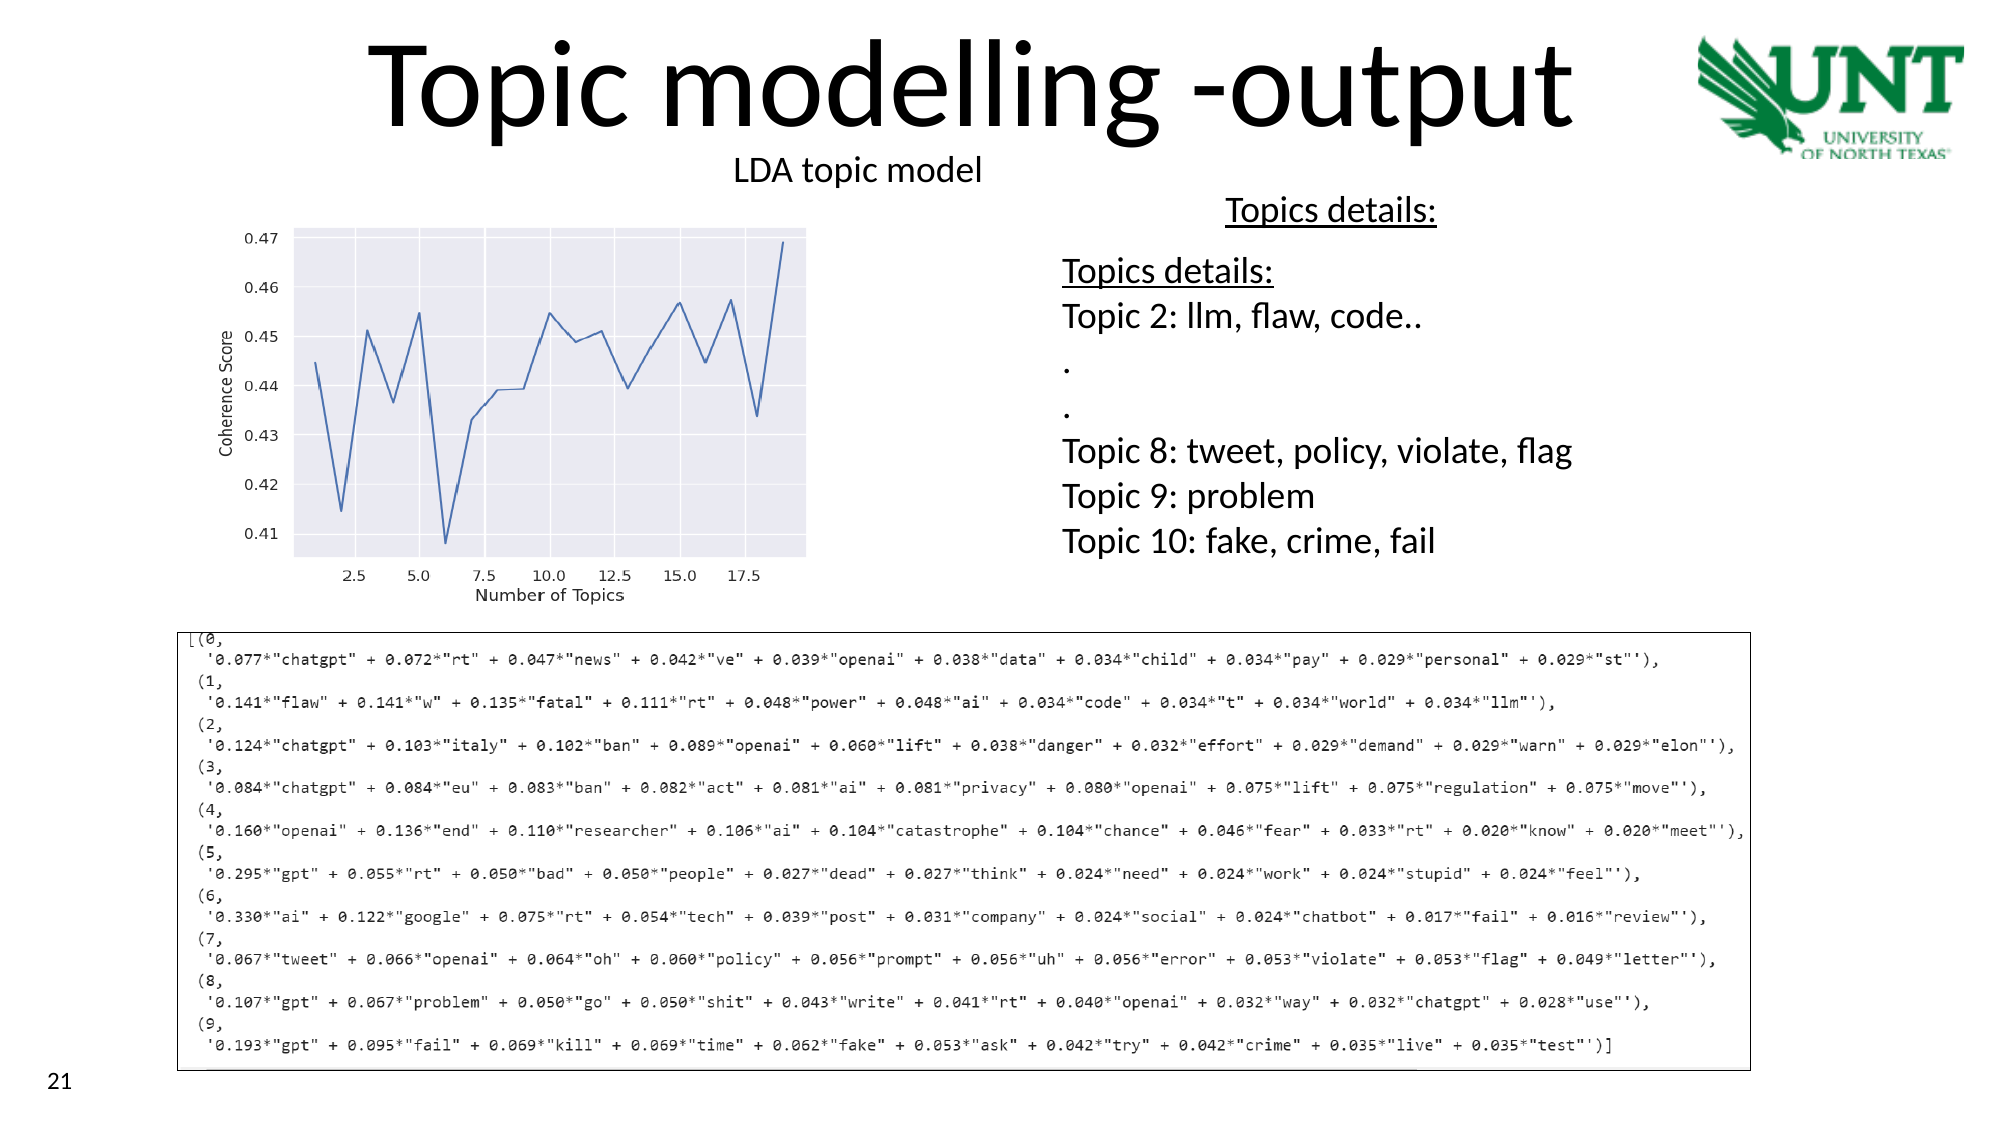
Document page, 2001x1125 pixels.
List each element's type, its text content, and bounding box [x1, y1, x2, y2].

picture [177, 632, 1751, 1071]
text_box Topics details: [1210, 177, 1462, 238]
picture [209, 218, 817, 613]
text_box Topic modelling -output [260, 10, 1683, 154]
text_box Topics details: Topic 2: llm, flaw, code.. . . Topic 8: tweet, policy, violate, flag Topic 9: problem Topic 10: fake, crime, fail [1047, 238, 1588, 569]
text_box 21 [32, 1057, 88, 1103]
text_box LDA topic model [718, 137, 999, 198]
